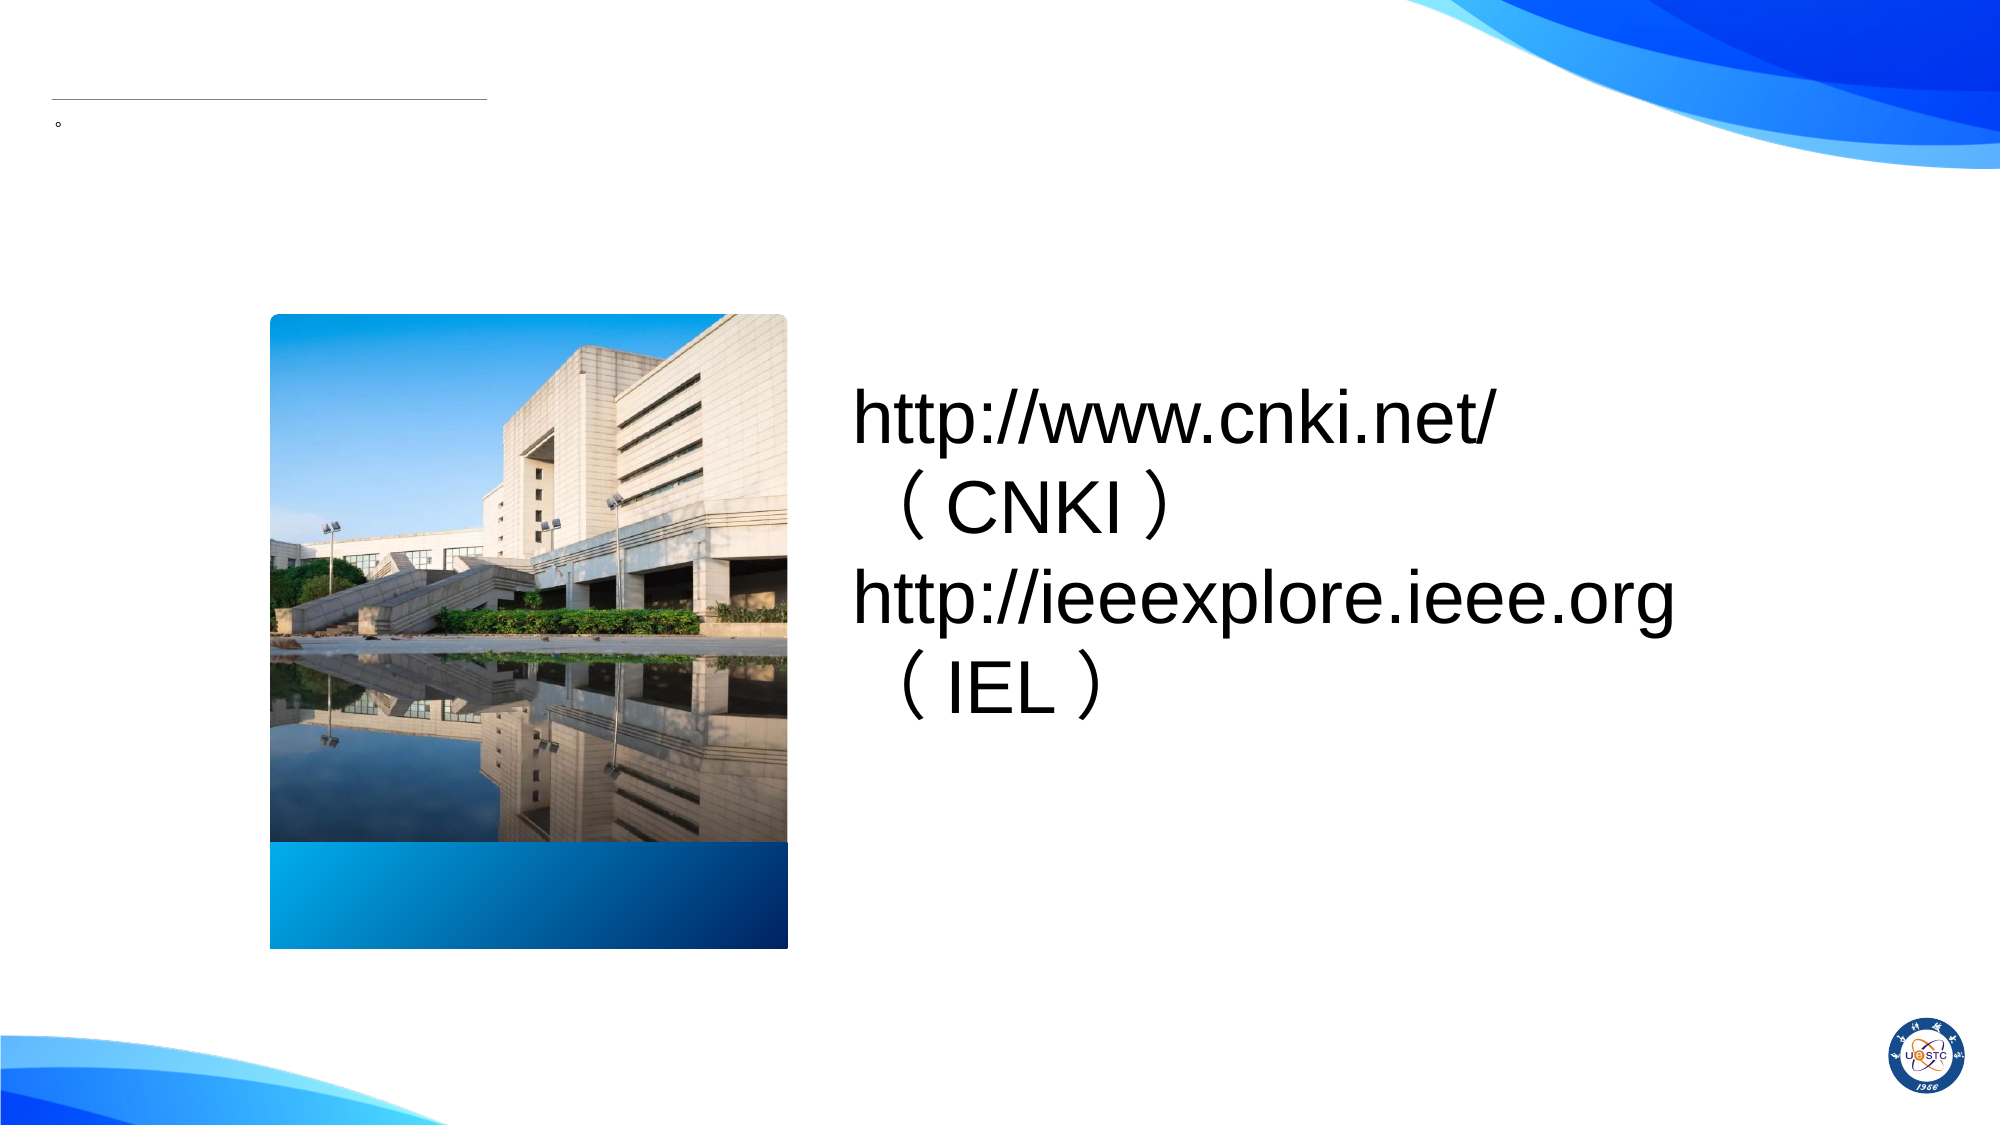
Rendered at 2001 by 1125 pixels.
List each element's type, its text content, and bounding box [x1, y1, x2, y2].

text_box [269, 841, 788, 949]
picture [1884, 1013, 1970, 1098]
text_box [268, 313, 789, 950]
picture [1, 1036, 497, 1125]
picture [1302, 0, 2000, 169]
text_box http://www.cnki.net/ （CNKI） http://ieeexplore.ieee.org（IEL） [837, 361, 1807, 756]
text_box 。 [40, 102, 91, 138]
